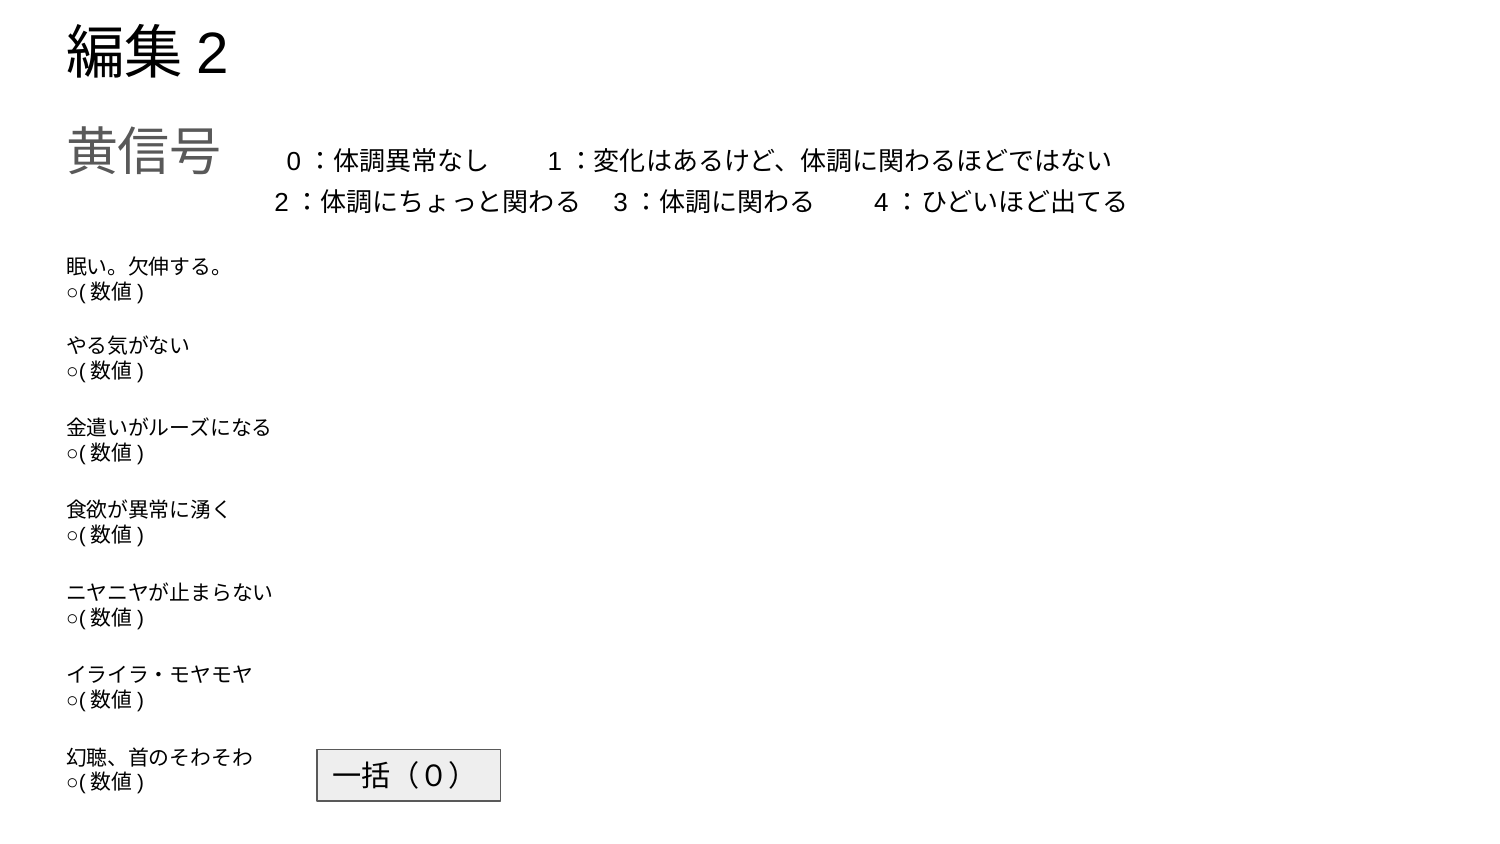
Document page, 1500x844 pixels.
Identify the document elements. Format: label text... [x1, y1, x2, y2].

title 編集2 [51, 0, 1449, 93]
list 黄信号 0：体調異常なし 1：変化はあるけど、体調に関わるほどではない 2：体調にちょっと関わる 3：体調に関わる 4：ひどいほど出てる 眠い。欠伸する。 ○(数値) やる気がない ○(数値) 金遣いがルーズになる ○(数値) 食欲が異常に湧く ○(数値) ニヤニヤが止まらない ○(数値) イライラ・モヤモヤ ○(数値) 幻聴、首のそわそわ ○(数値) [51, 93, 1449, 742]
text_box 一括（０） [317, 749, 501, 801]
